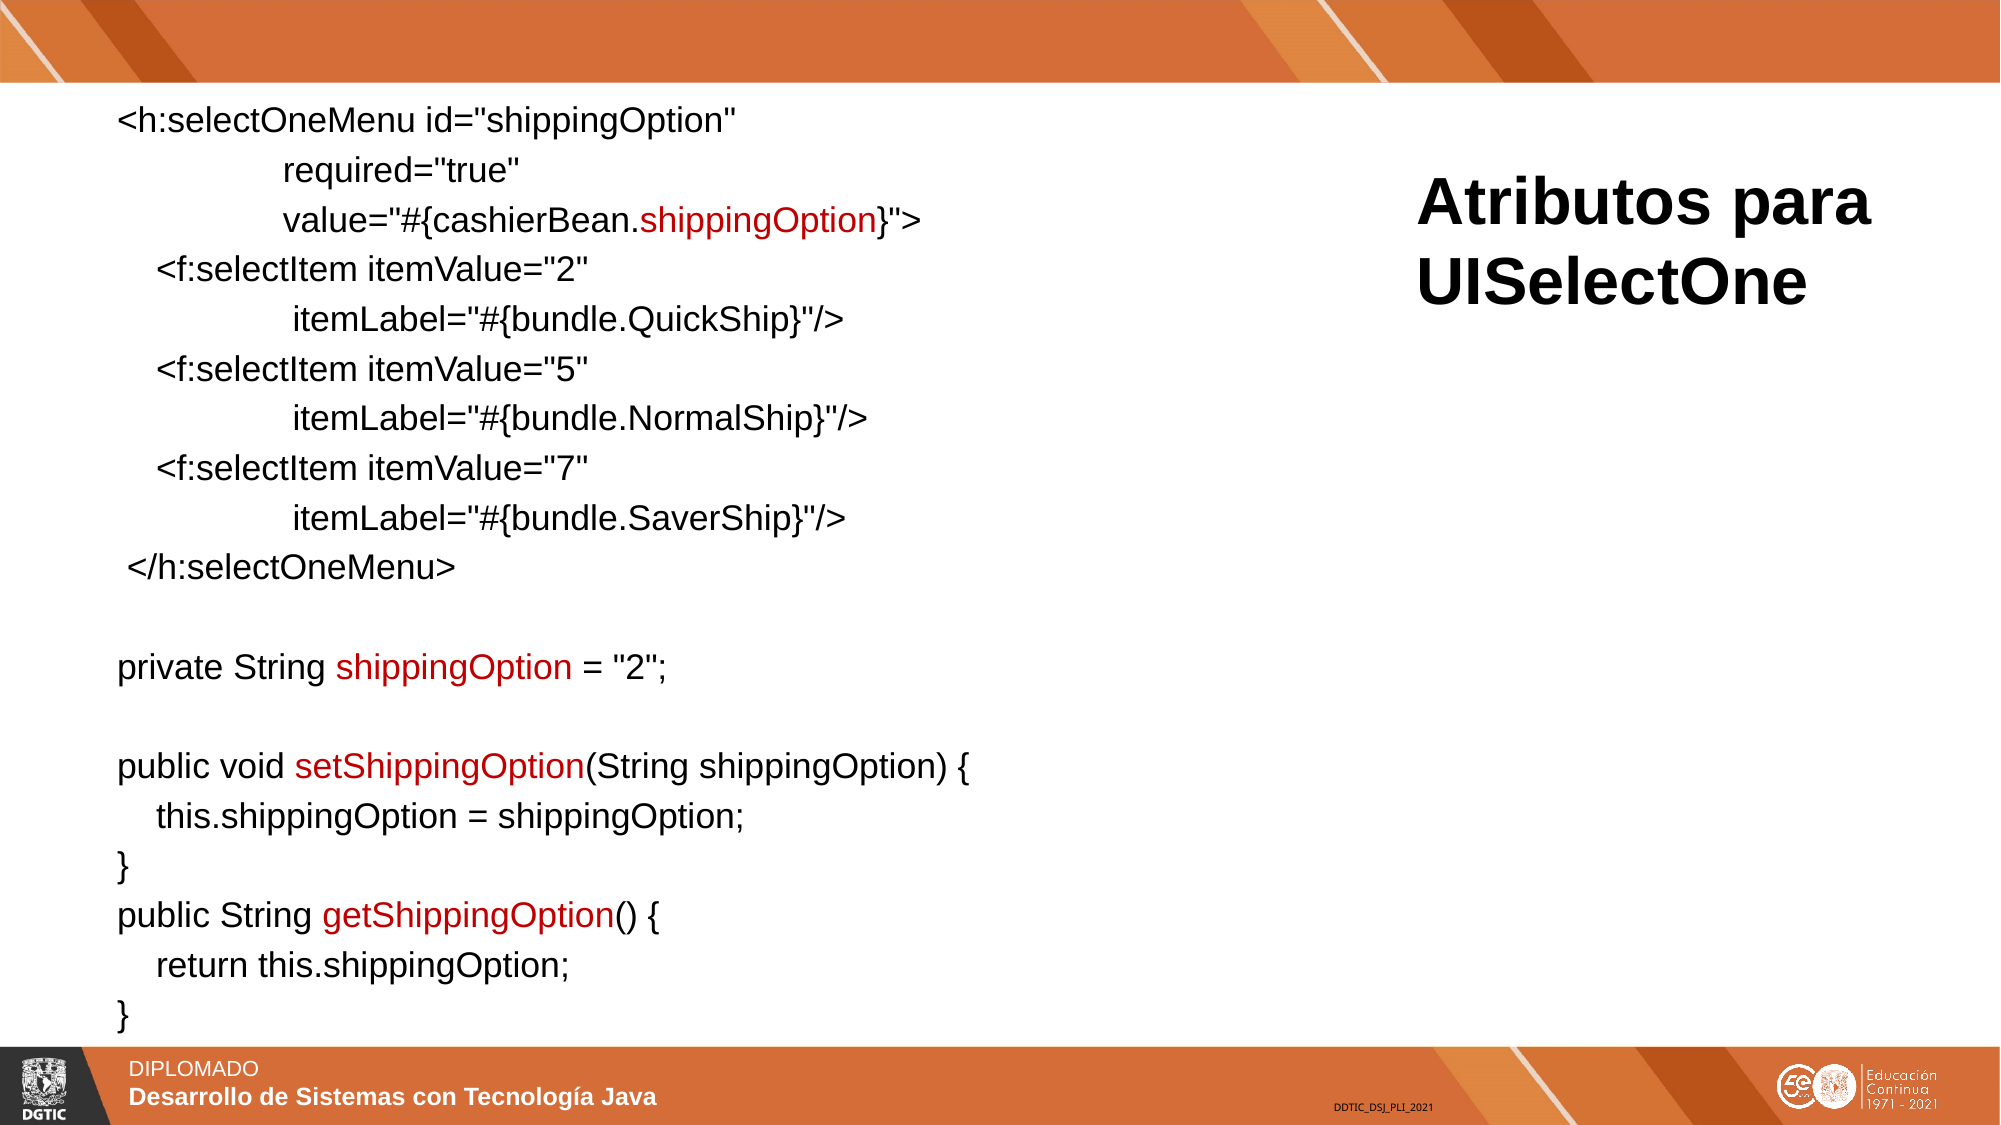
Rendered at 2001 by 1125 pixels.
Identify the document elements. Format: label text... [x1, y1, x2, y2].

title Atributos para UISelectOne [1401, 125, 1930, 350]
list <h:selectOneMenu id="shippingOption" required="true" value="#{cashierBean.shippingOption}"> <f:selectItem itemValue="2" itemLabel="#{bundle.QuickShip}"/> <f:selectItem itemValue="5" itemLabel="#{bundle.NormalShip}"/> <f:selectItem itemValue="7" itemLabel="#{bundle.SaverShip}"/> </h:selectOneMenu> private String shippingOption = "2"; public void setShippingOption(String shippingOption) { this.shippingOption = shippingOption; } public String getShippingOption() { return this.shippingOption; } [102, 90, 1918, 1047]
picture [0, 0, 2000, 83]
picture [0, 1045, 2000, 1125]
